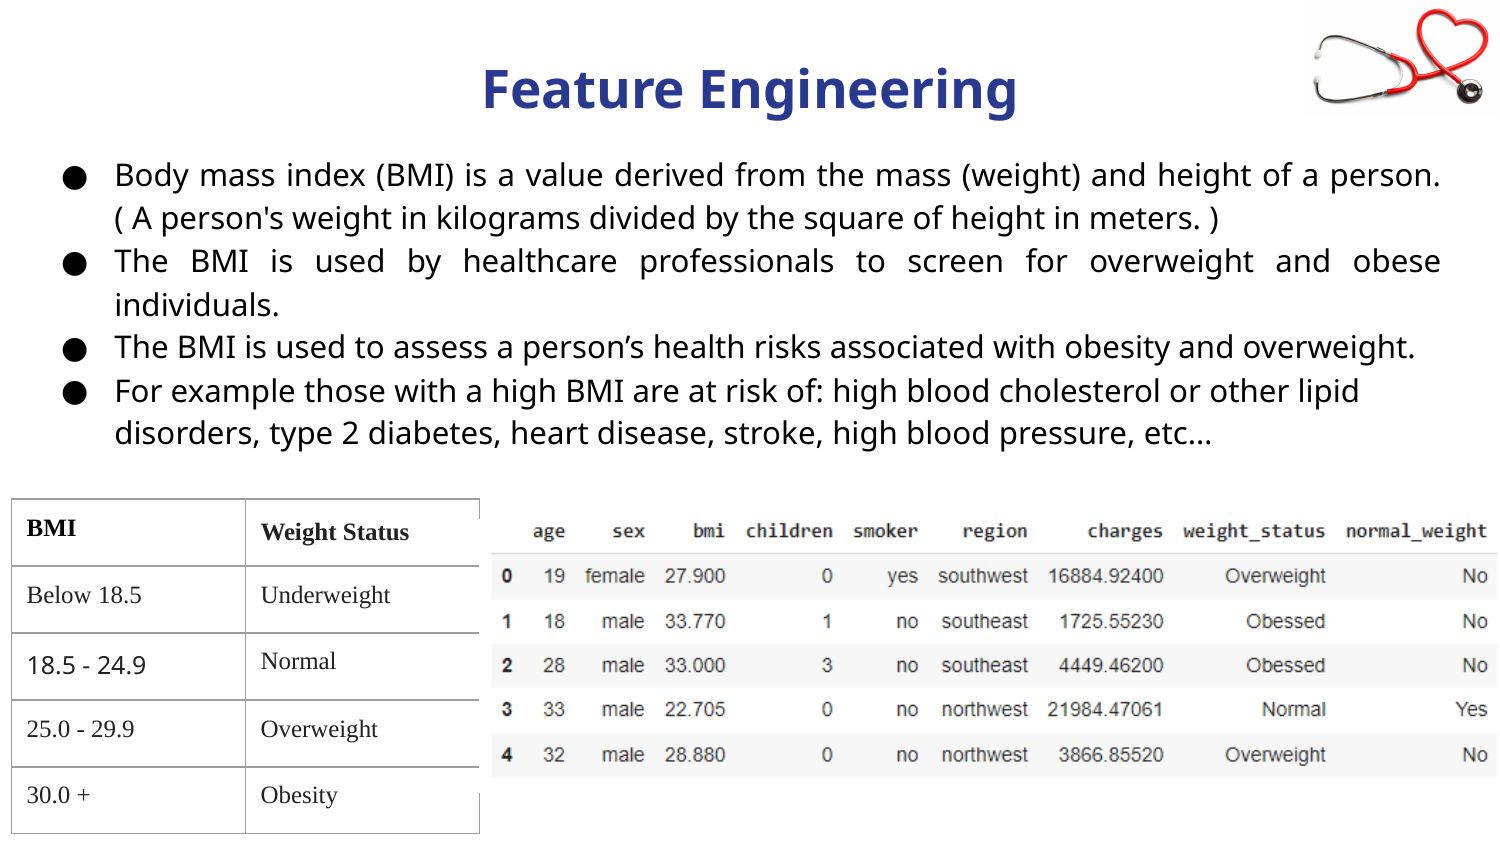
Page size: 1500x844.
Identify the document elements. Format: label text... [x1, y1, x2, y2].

table_cell Obesity [246, 768, 479, 833]
table_cell Overweight [246, 701, 474, 766]
picture [1302, 0, 1500, 136]
picture [479, 518, 1500, 794]
table_cell 18.5 - 24.9 [12, 634, 245, 699]
table_cell 30.0 + [12, 768, 245, 833]
title Feature Engineering [51, 41, 1297, 134]
table_header Weight Status [246, 512, 479, 565]
table_cell Underweight [246, 567, 474, 632]
text_box Body mass index (BMI) is a value derived from the mass (weight) and height of a person. ( A person's weight in kilograms divided by the square of height in meters. ) The BMI is used by healthcare professionals to screen for overweight and obese individuals. The BMI is used to assess a person’s health risks associated with obesity and overweight. For example those with a high BMI are at risk of: high blood cholesterol or other lipid disorders, type 2 diabetes, heart disease, stroke, high blood pressure, etc… [24, 134, 1459, 512]
table_cell 25.0 - 29.9 [12, 701, 245, 766]
table_cell Below 18.5 [12, 567, 245, 632]
table_header BMI [12, 500, 245, 565]
table_cell Normal [246, 634, 474, 699]
